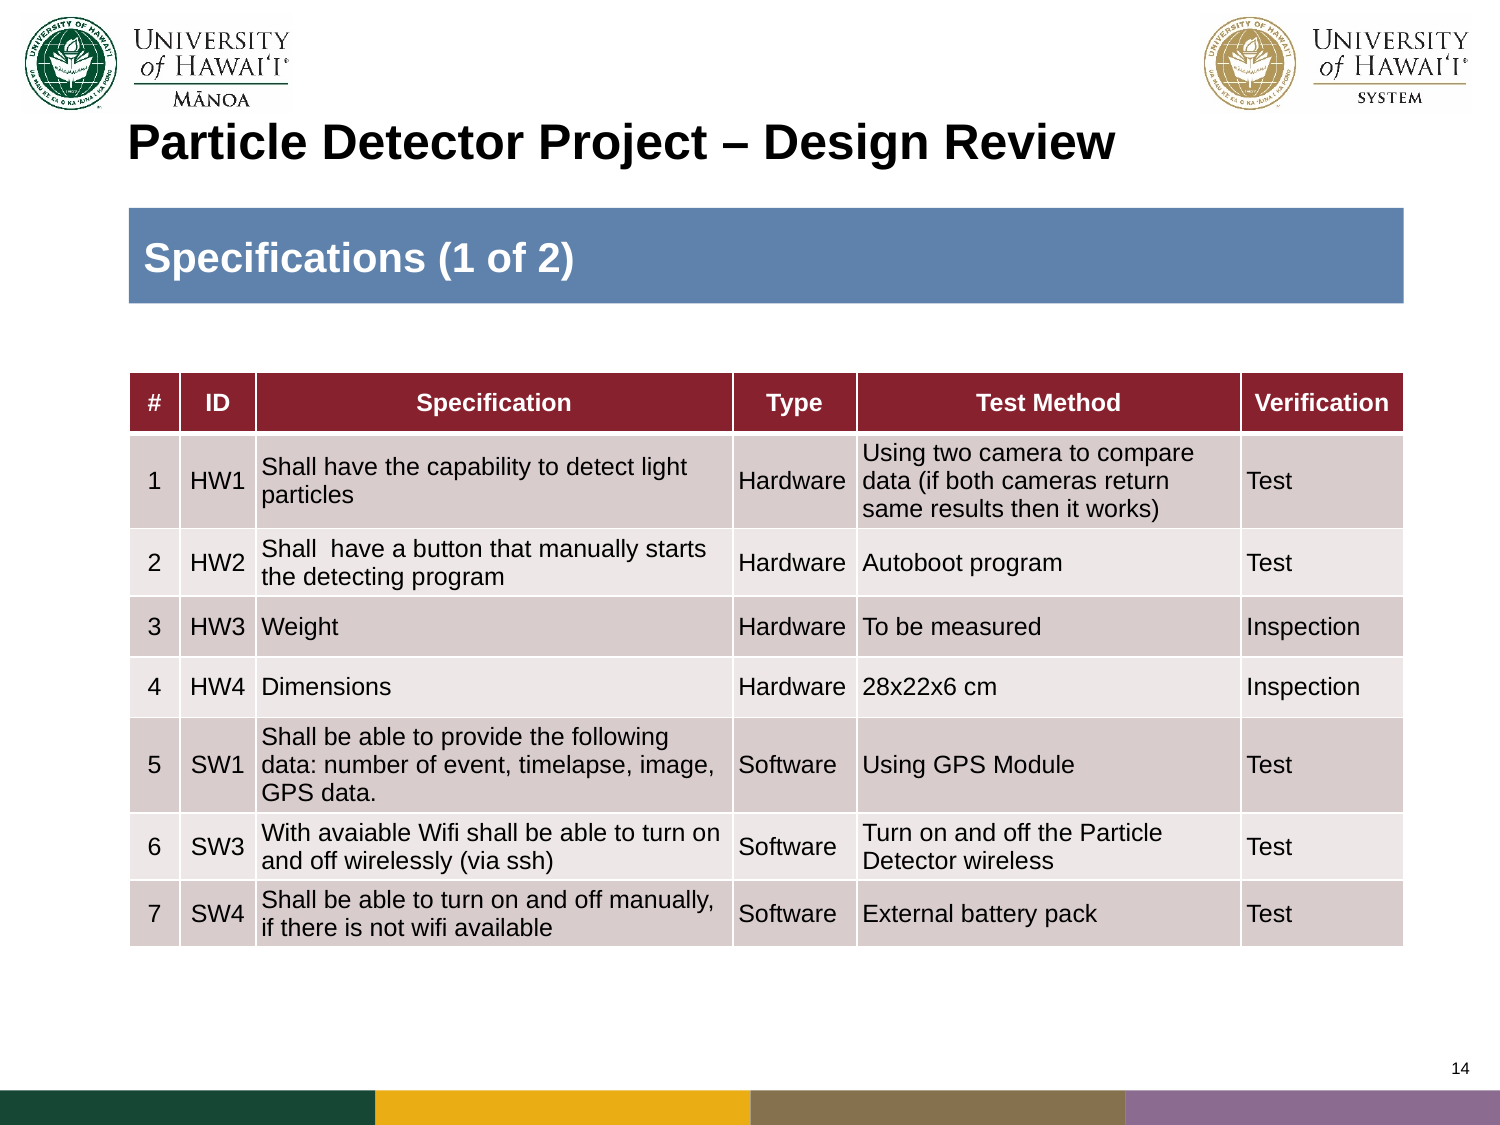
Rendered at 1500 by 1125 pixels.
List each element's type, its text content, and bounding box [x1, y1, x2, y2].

table_cell HW1 [181, 436, 255, 528]
slide_number 14 [1162, 1050, 1500, 1088]
table_cell Software [734, 718, 856, 812]
text_box [376, 1090, 750, 1125]
table_cell Test [1242, 718, 1403, 812]
table_header Test Method [858, 373, 1240, 431]
table_header Verification [1242, 373, 1403, 431]
table_cell External battery pack [858, 881, 1240, 946]
table_cell Hardware [734, 529, 856, 595]
table_cell To be measured [858, 597, 1240, 656]
table_cell Using two camera to compare data (if both cameras return same results then it works) [858, 436, 1240, 528]
table_cell SW3 [181, 814, 255, 879]
table_cell Software [734, 881, 856, 946]
text_box Specifications (1 of 2) [128, 207, 1404, 304]
table_cell SW1 [181, 718, 255, 812]
table_cell Test [1242, 529, 1403, 595]
text_box [1126, 1090, 1500, 1125]
table_cell Weight [257, 597, 732, 656]
table_cell Shall have the capability to detect light particles [257, 436, 732, 528]
table_cell 6 [130, 814, 179, 879]
picture [1200, 12, 1472, 113]
table_cell 5 [130, 718, 179, 812]
table_cell Software [734, 814, 856, 879]
table_cell Test [1242, 881, 1403, 946]
table_cell 1 [130, 436, 179, 528]
table_header # [130, 373, 179, 431]
table_cell Using GPS Module [858, 718, 1240, 812]
table_cell Test [1242, 814, 1403, 879]
table_cell 2 [130, 529, 179, 595]
table_cell 4 [130, 658, 179, 717]
table_header ID [181, 373, 255, 431]
table_cell Shall be able to provide the following data: number of event, timelapse, image, GPS data. [257, 718, 732, 812]
text_box [750, 1090, 1126, 1125]
table_header Type [734, 373, 856, 431]
table_cell Shall be able to turn on and off manually, if there is not wifi available [257, 881, 732, 946]
text_box Particle Detector Project – Design Review [112, 95, 1404, 184]
text_box [0, 1090, 376, 1125]
table_cell Dimensions [257, 658, 732, 717]
table_cell Test [1242, 436, 1403, 528]
picture [20, 12, 293, 113]
table_cell Inspection [1242, 658, 1403, 717]
table_cell Hardware [734, 597, 856, 656]
table_cell 7 [130, 881, 179, 946]
table_cell HW3 [181, 597, 255, 656]
table_cell Inspection [1242, 597, 1403, 656]
table_cell HW2 [181, 529, 255, 595]
table_header Specification [257, 373, 732, 431]
table_cell Hardware [734, 658, 856, 717]
table_cell SW4 [181, 881, 255, 946]
table_cell Hardware [734, 436, 856, 528]
table_cell Turn on and off the Particle Detector wireless [858, 814, 1240, 879]
table_cell 3 [130, 597, 179, 656]
table_cell Autoboot program [858, 529, 1240, 595]
table_cell With avaiable Wifi shall be able to turn on and off wirelessly (via ssh) [257, 814, 732, 879]
table_cell HW4 [181, 658, 255, 717]
table_cell 28x22x6 cm [858, 658, 1240, 717]
table_cell Shall have a button that manually starts the detecting program [257, 529, 732, 595]
